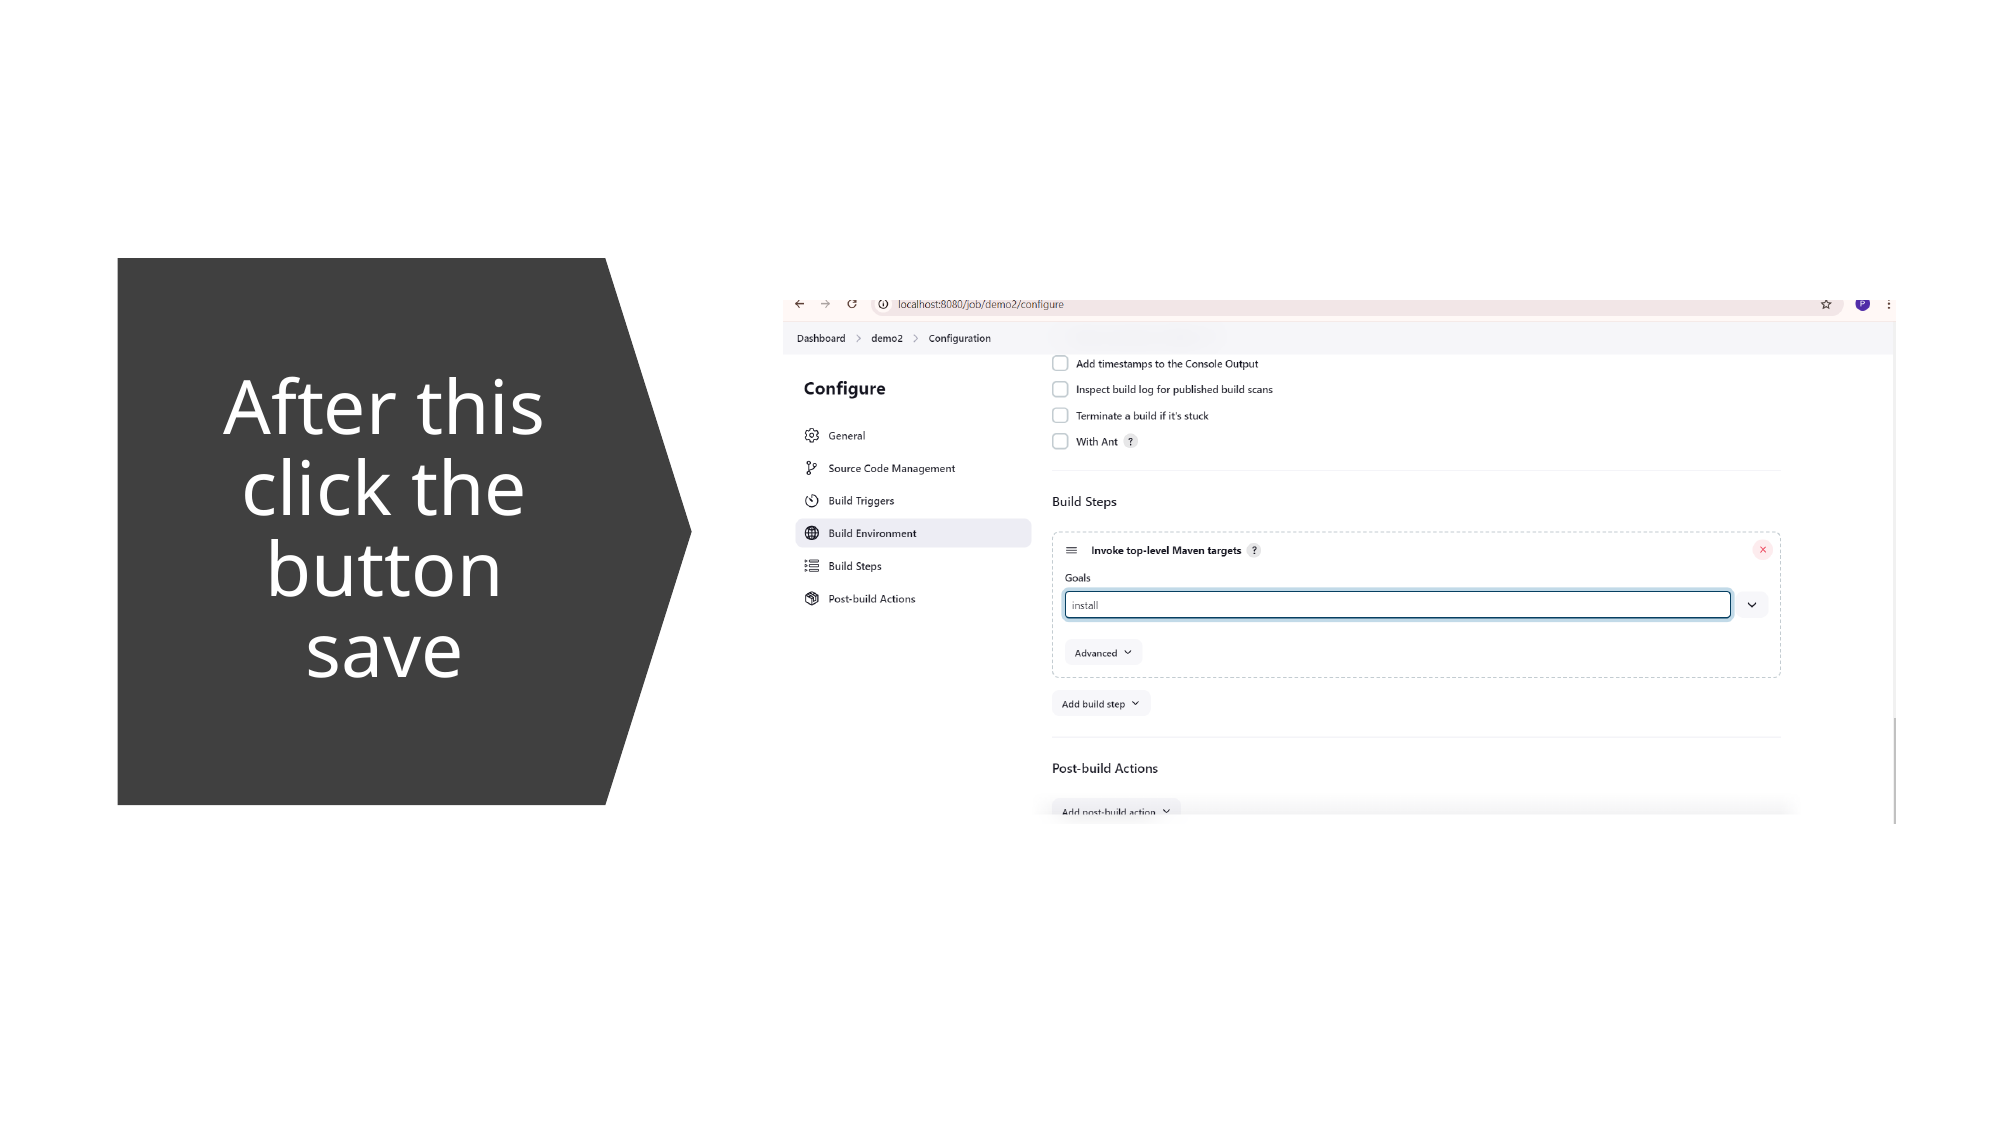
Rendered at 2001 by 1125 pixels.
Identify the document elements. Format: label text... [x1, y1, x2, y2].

picture [783, 300, 1897, 825]
text_box [116, 256, 694, 807]
text_box After this click the button save [168, 322, 601, 741]
